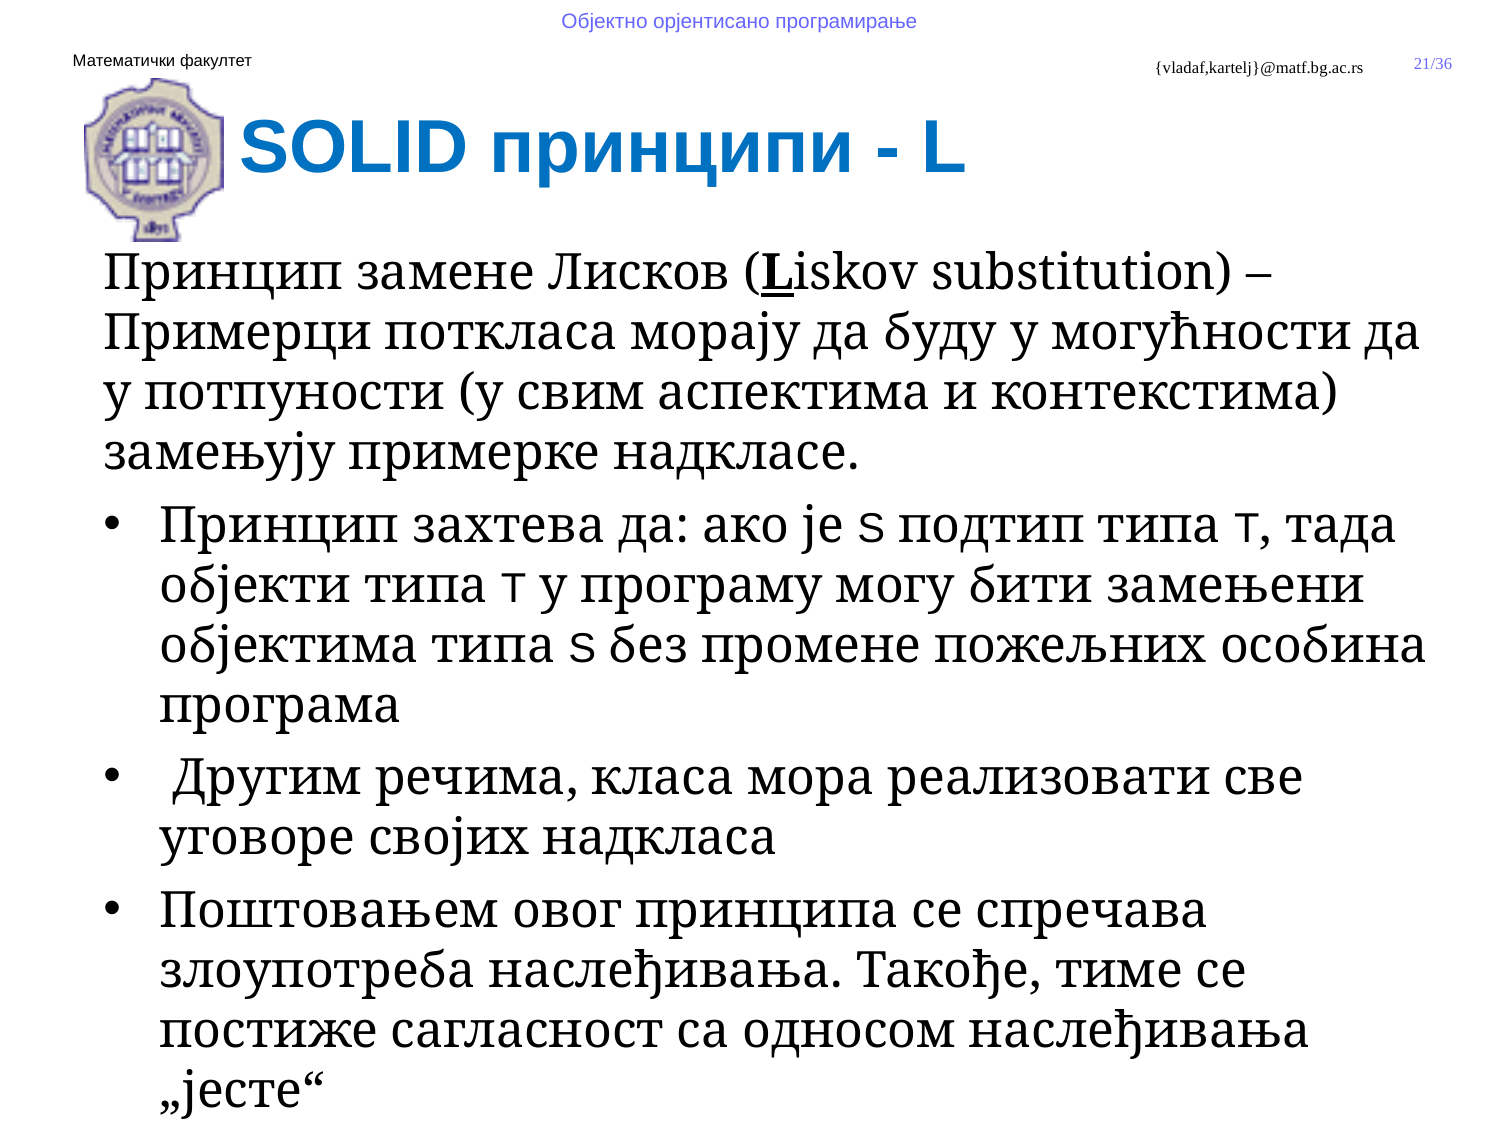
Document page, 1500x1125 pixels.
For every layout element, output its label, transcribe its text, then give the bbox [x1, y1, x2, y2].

text_box SOLID принципи - L [224, 90, 1500, 233]
picture [84, 78, 224, 242]
text_box Принцип замене Лисков (Liskov substitution) – Примерци поткласа морају да буду у могућности да у потпуности (у свим аспектима и контекстима) замењују примерке надкласе. Принцип захтева да: ако је S подтип типа T, тада објекти типа T у програму могу бити замењени објектима типа S без промене пожељних особина програма Другим речима, класа мора реализовати све уговоре својих надкласа Поштовањем овог принципа се спречава злоупотреба наслеђивања. Такође, тиме се постиже сагласност са односом наслеђивања „јесте“ [88, 232, 1475, 1125]
